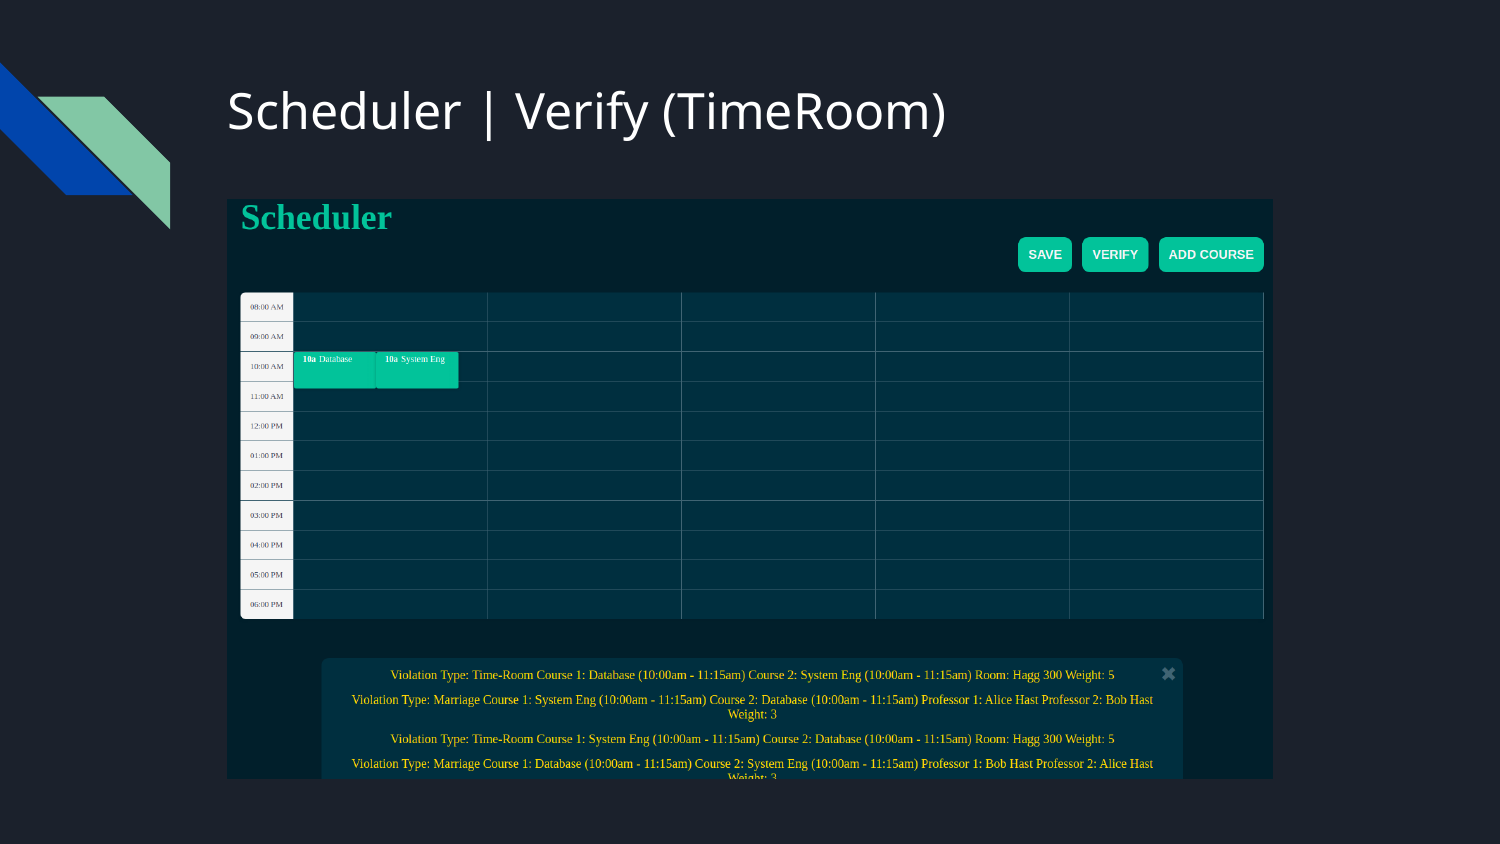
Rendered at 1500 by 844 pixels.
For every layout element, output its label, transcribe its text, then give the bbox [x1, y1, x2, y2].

picture [938, 695, 943, 703]
picture [438, 760, 449, 767]
picture [227, 198, 1273, 779]
picture [359, 760, 365, 767]
picture [938, 759, 943, 767]
picture [438, 696, 449, 703]
picture [459, 760, 466, 767]
picture [616, 761, 625, 767]
picture [564, 762, 577, 767]
picture [1052, 759, 1057, 767]
picture [1164, 669, 1174, 679]
picture [502, 698, 512, 703]
title Scheduler | Verify (TimeRoom) [212, 64, 1368, 215]
picture [775, 698, 784, 703]
picture [502, 762, 512, 767]
picture [359, 696, 365, 703]
picture [759, 762, 770, 767]
